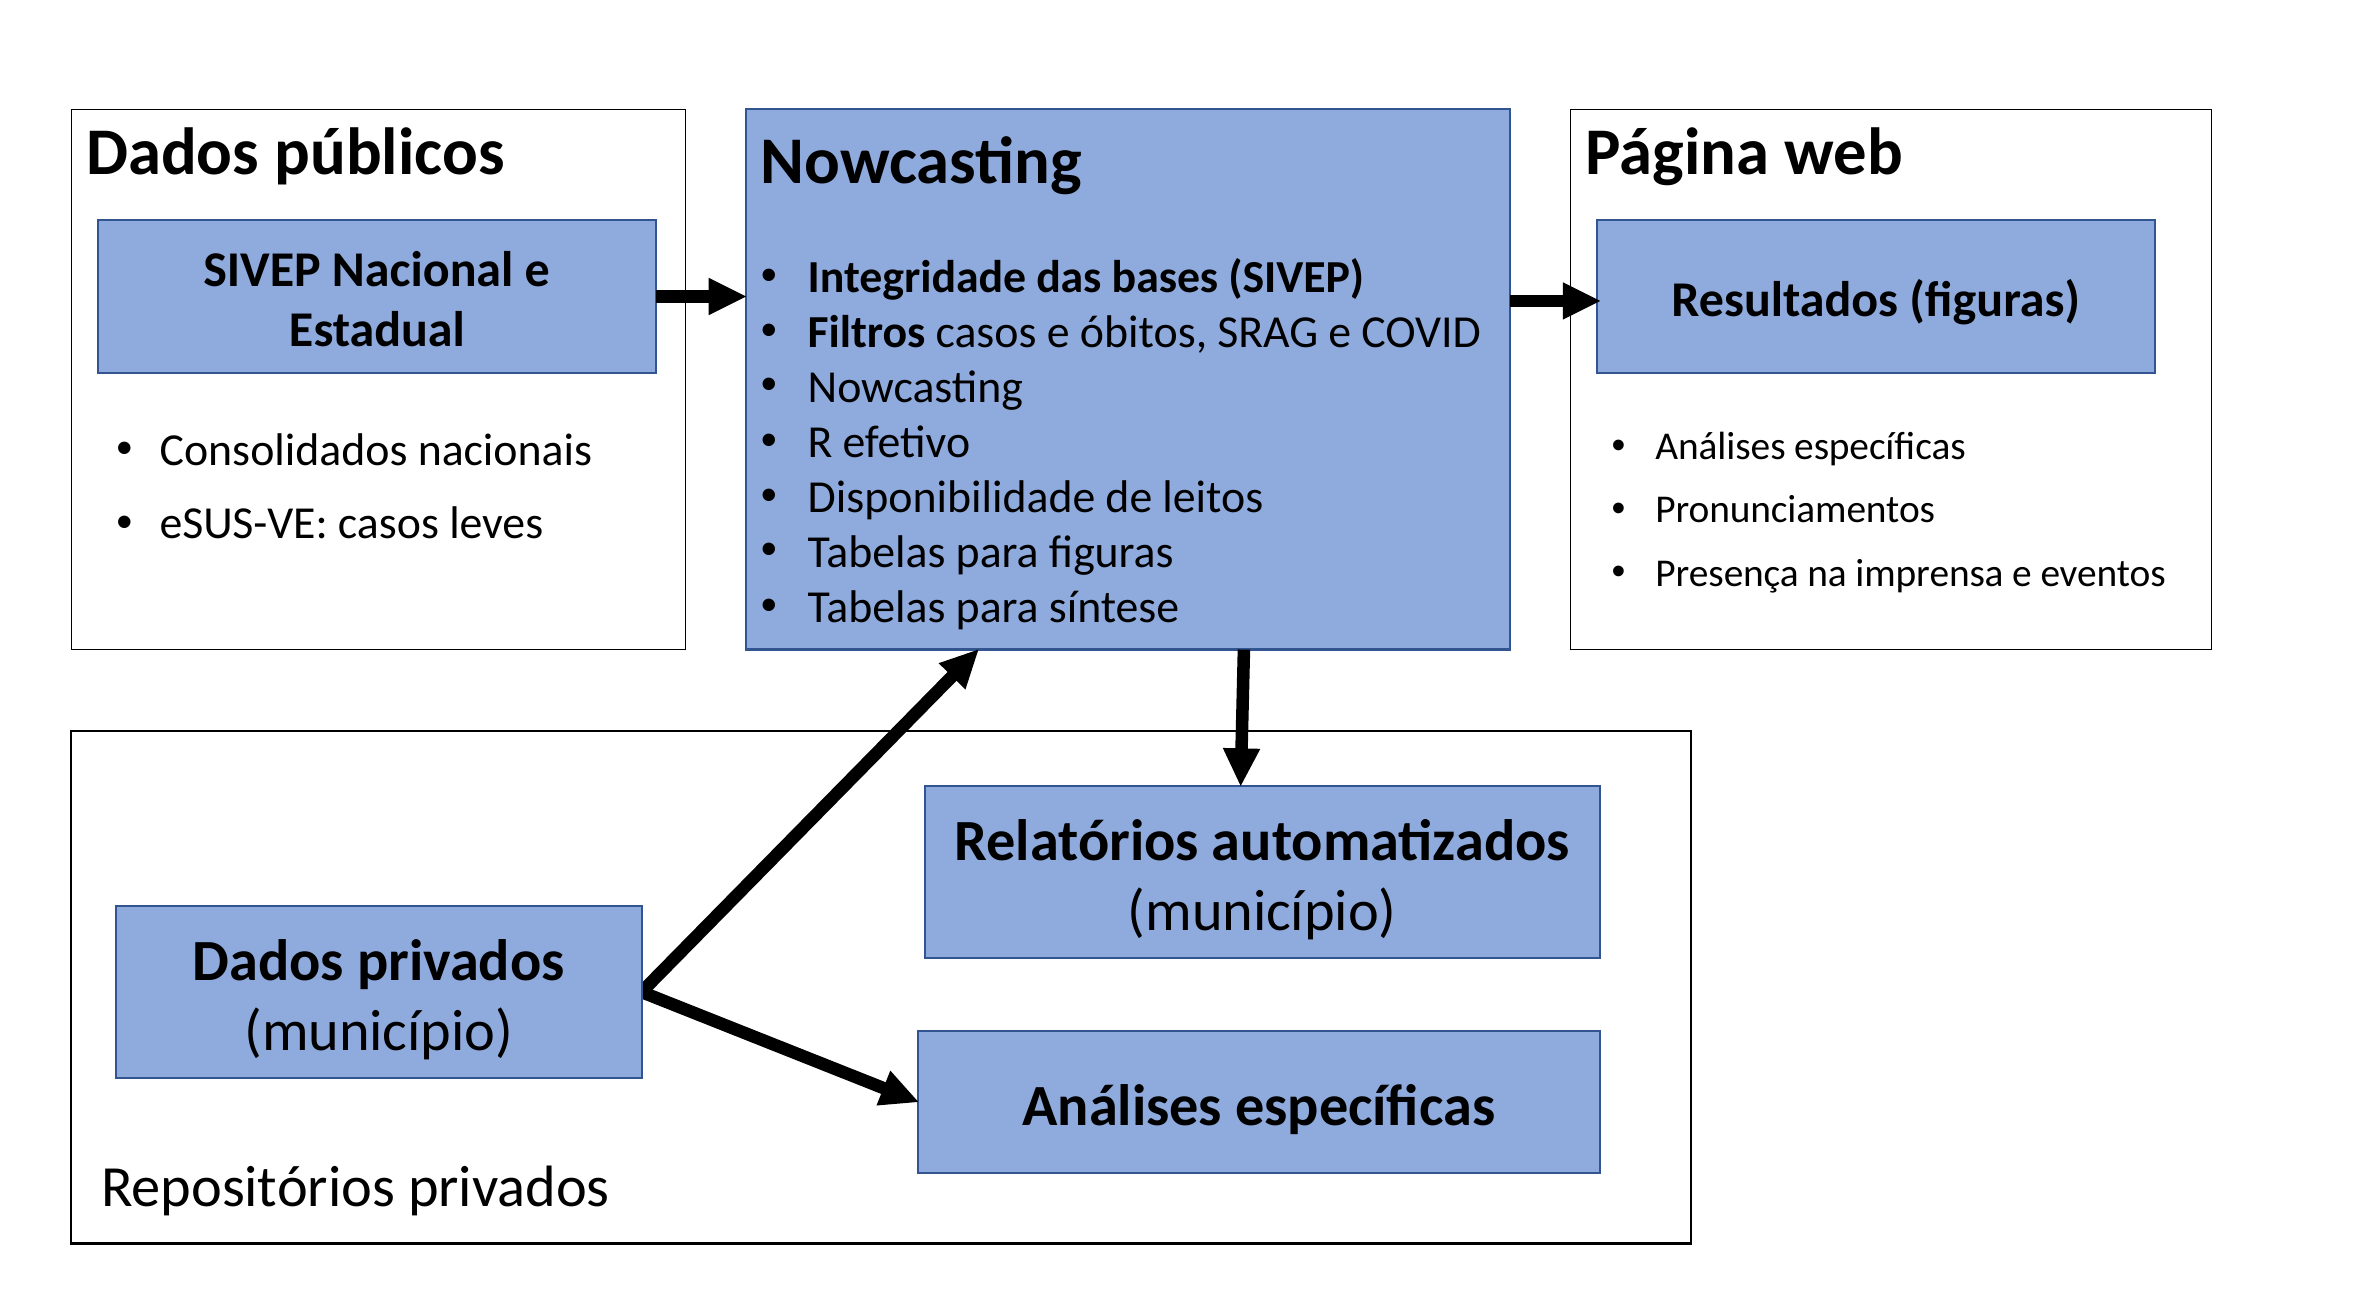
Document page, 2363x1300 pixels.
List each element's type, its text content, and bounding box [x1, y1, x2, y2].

text_box [70, 730, 1692, 1245]
text_box Nowcasting Integridade das bases (SIVEP) Filtros casos e óbitos, SRAG e COVID Nowcasting R efetivo Disponibilidade de leitos Tabelas para figuras Tabelas para síntese [745, 108, 1511, 651]
text_box Resultados (figuras) [1596, 219, 2156, 374]
text_box Análises específicas [917, 1030, 1601, 1174]
text_box Página web [1570, 109, 2212, 650]
text_box Dados privados (município) [115, 905, 641, 1079]
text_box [1240, 649, 1244, 786]
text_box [641, 991, 919, 1102]
title Dados públicos [71, 109, 686, 650]
text_box Repositórios privados [86, 1149, 702, 1231]
text_box SIVEP Nacional e Estadual [97, 219, 657, 374]
text_box Relatórios automatizados (município) [979, 785, 1601, 959]
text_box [641, 649, 979, 992]
text_box Análises específicas Pronunciamentos Presença na imprensa e eventos [1596, 418, 2212, 604]
list Consolidados nacionais eSUS-VE: casos leves [101, 418, 717, 604]
